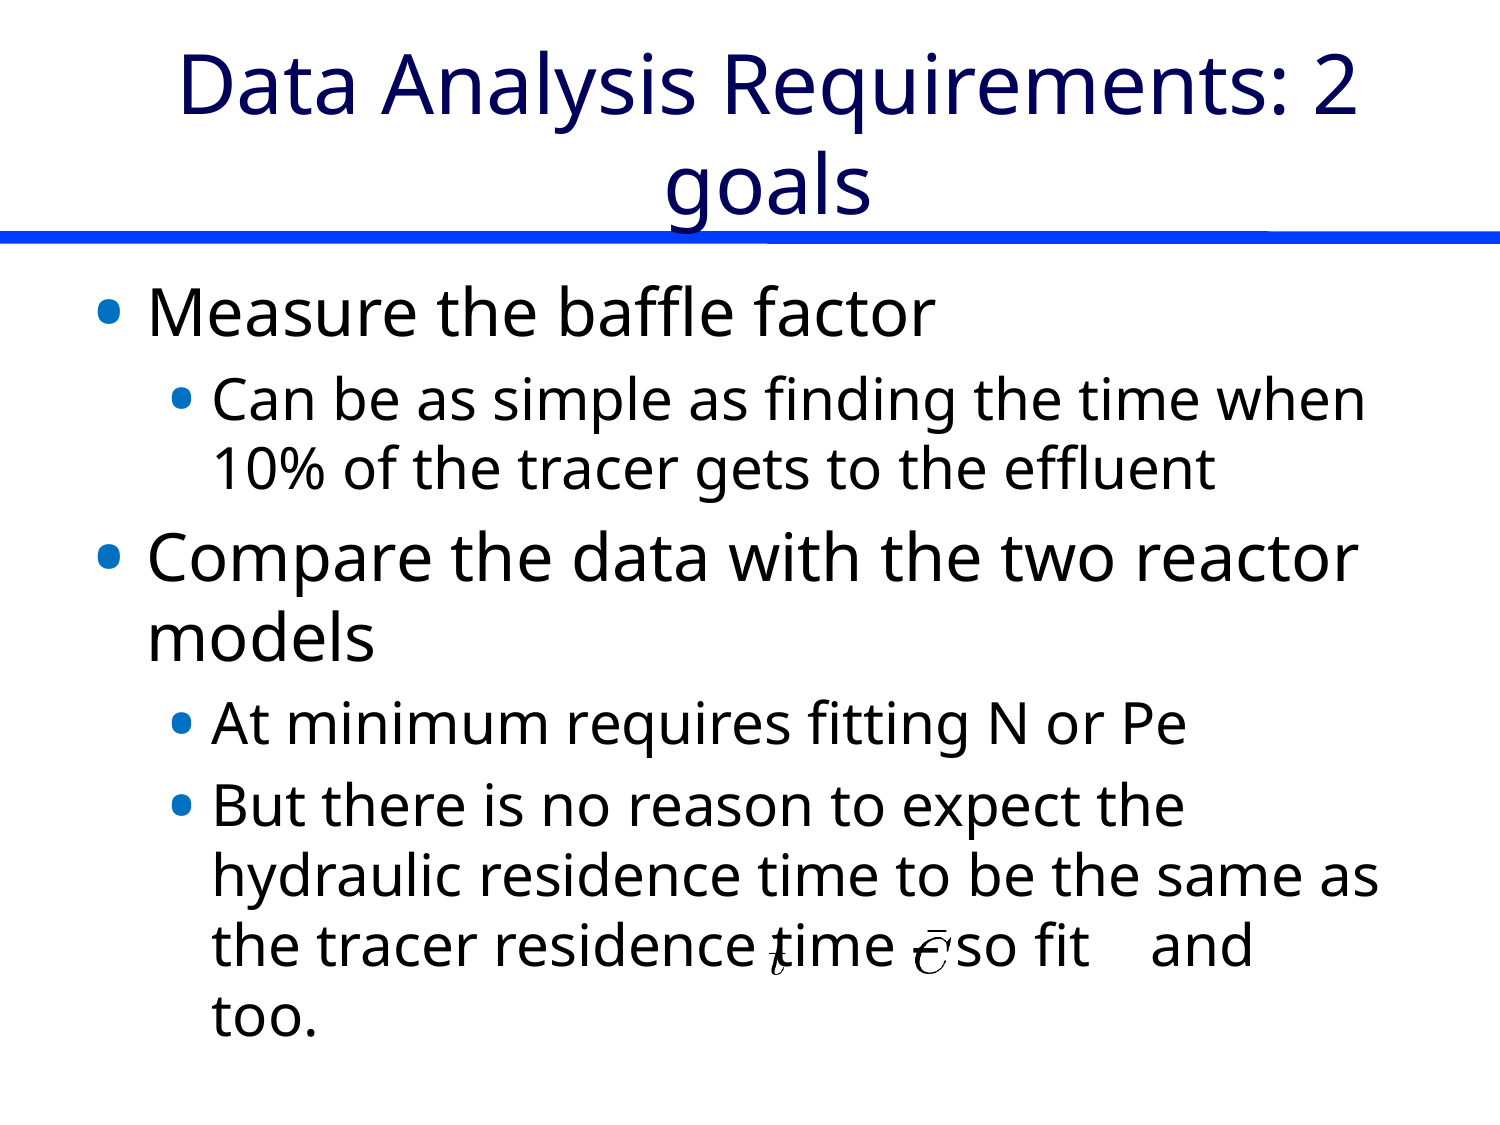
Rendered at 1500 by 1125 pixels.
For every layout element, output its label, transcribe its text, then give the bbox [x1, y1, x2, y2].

list Measure the baffle factor Can be as simple as finding the time when 10% of the tracer gets to the effluent Compare the data with the two reactor models At minimum requires fitting N or Pe But there is no reason to expect the hydraulic residence time to be the same as the tracer residence time – so fit and too. [74, 262, 1426, 1006]
picture [914, 930, 951, 974]
picture [769, 935, 791, 976]
title Data Analysis Requirements: 2 goals [75, 37, 1463, 225]
